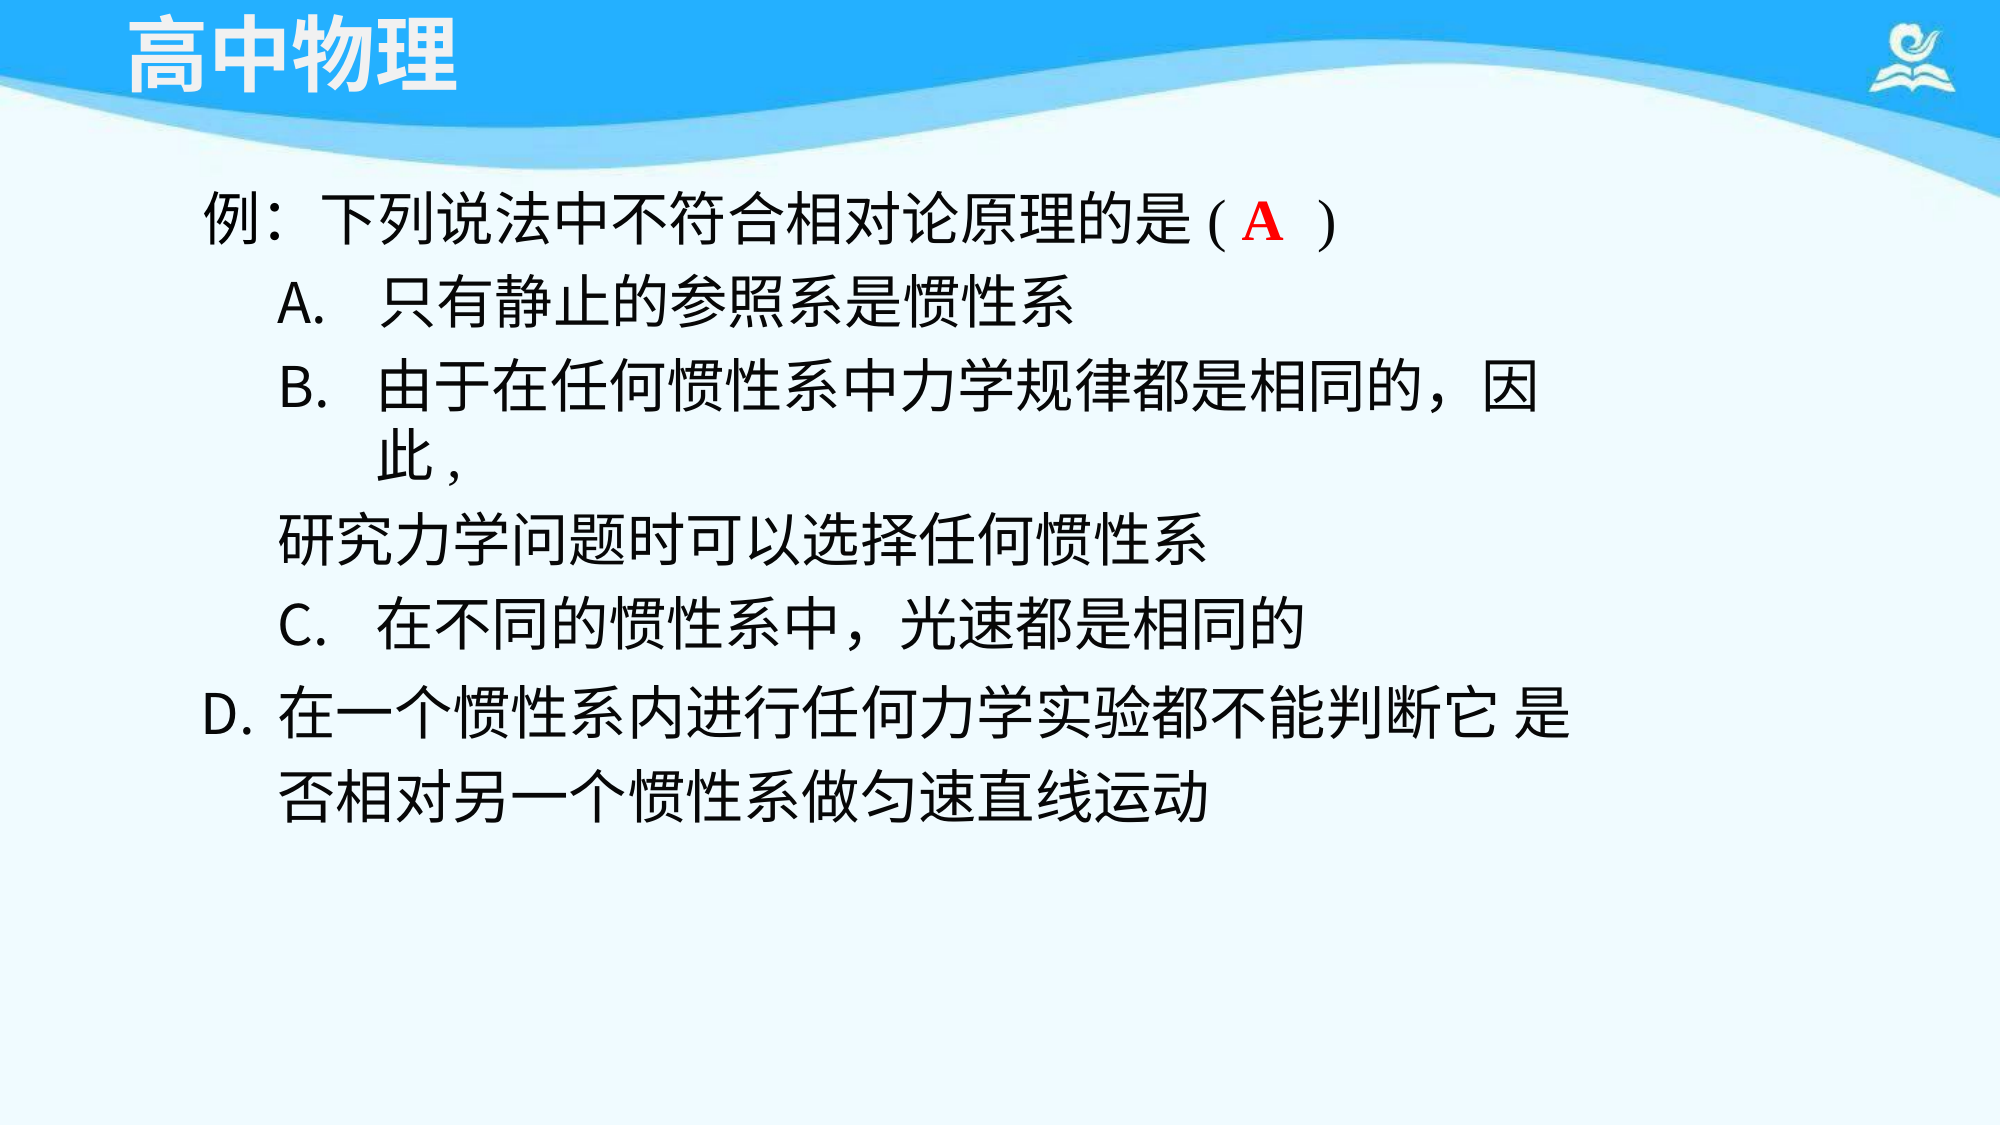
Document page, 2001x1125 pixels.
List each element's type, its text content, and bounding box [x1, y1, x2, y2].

title 高中物理 [123, 0, 461, 190]
text_box 例：下列说法中不符合相对论原理的是( A ) 只有静止的参照系是惯性系 由于在任何惯性系中力学规律都是相同的，因此, 研究力学问题时可以选择任何惯性系 在不同的惯性系中，光速都是相同的 在一个惯性系内进行任何力学实验都不能判断它 是否相对另一个惯性系做匀速直线运动 [200, 166, 1617, 830]
picture [0, 0, 2000, 1125]
